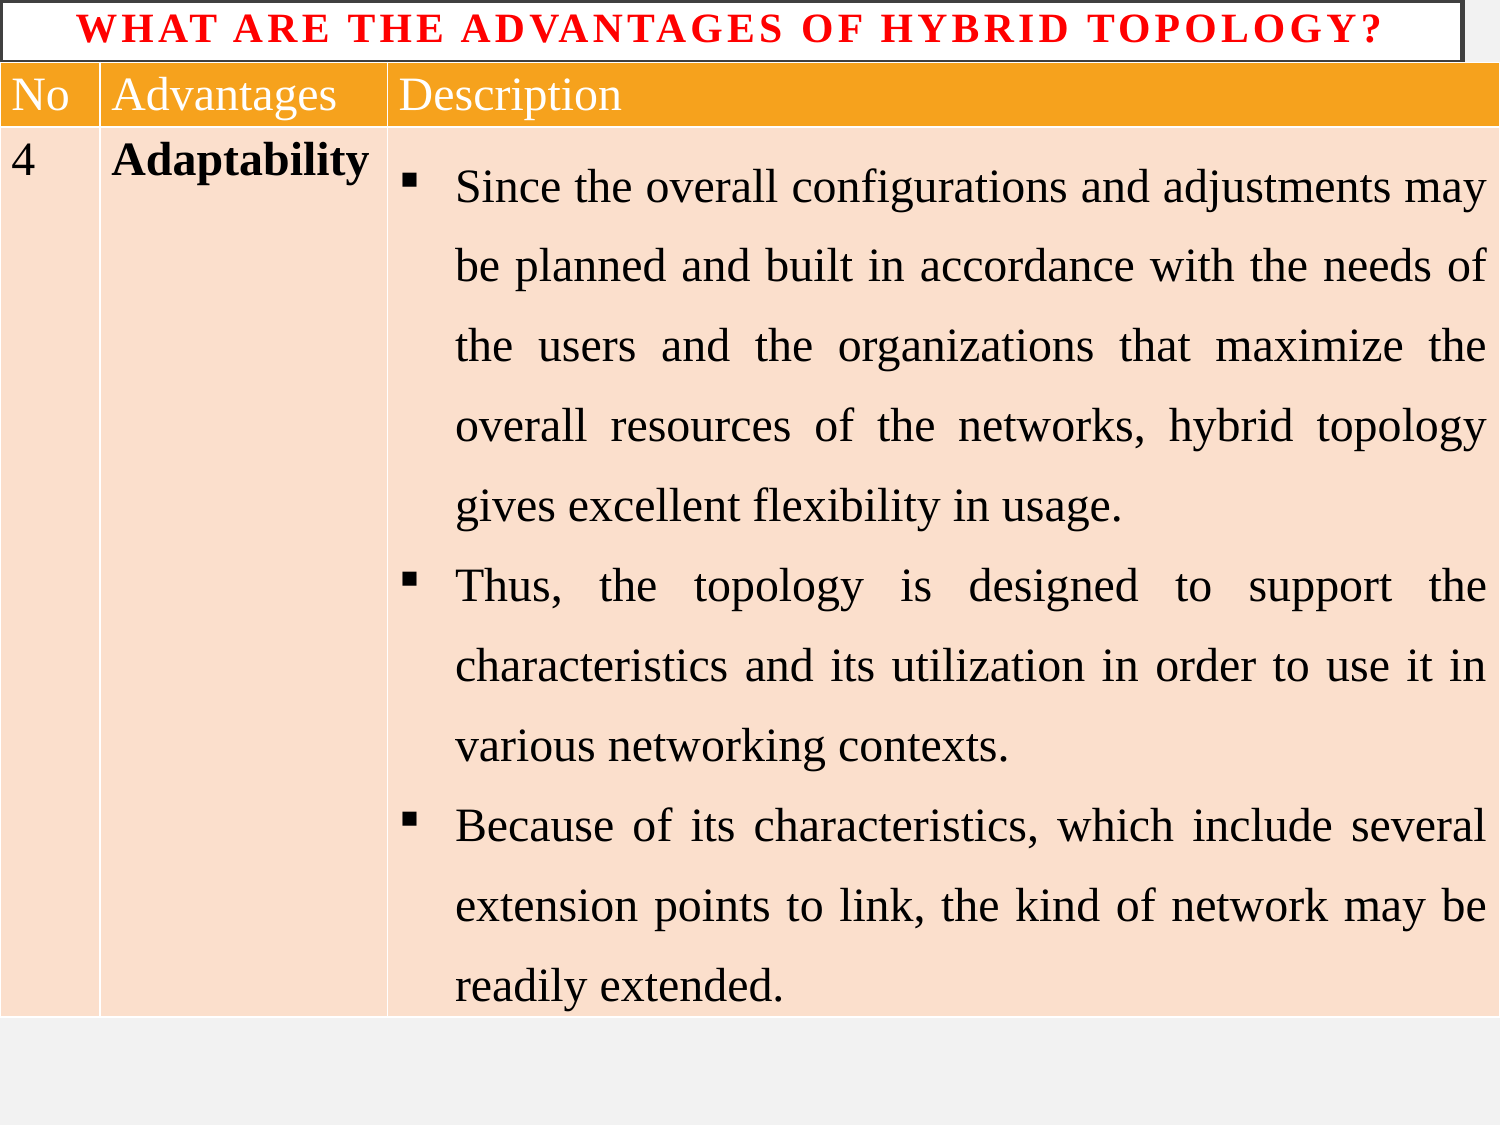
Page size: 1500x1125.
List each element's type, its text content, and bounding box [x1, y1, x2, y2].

table_cell 4 [1, 128, 99, 1016]
table_cell Since the overall configurations and adjustments may be planned and built in accordance with the needs of the users and the organizations that maximize the overall resources of the networks, hybrid topology gives excellent flexibility in usage. Thus, the topology is designed to support the characteristics and its utilization in order to use it in various networking contexts. Because of its characteristics, which include several extension points to link, the kind of network may be readily extended. [388, 128, 1499, 1016]
table_header No [1, 63, 99, 126]
title What are the Advantages of Hybrid Topology? [0, 0, 1465, 62]
table_header Description [388, 63, 1499, 126]
table_cell Adaptability [101, 128, 387, 1016]
table_header Advantages [101, 63, 387, 126]
